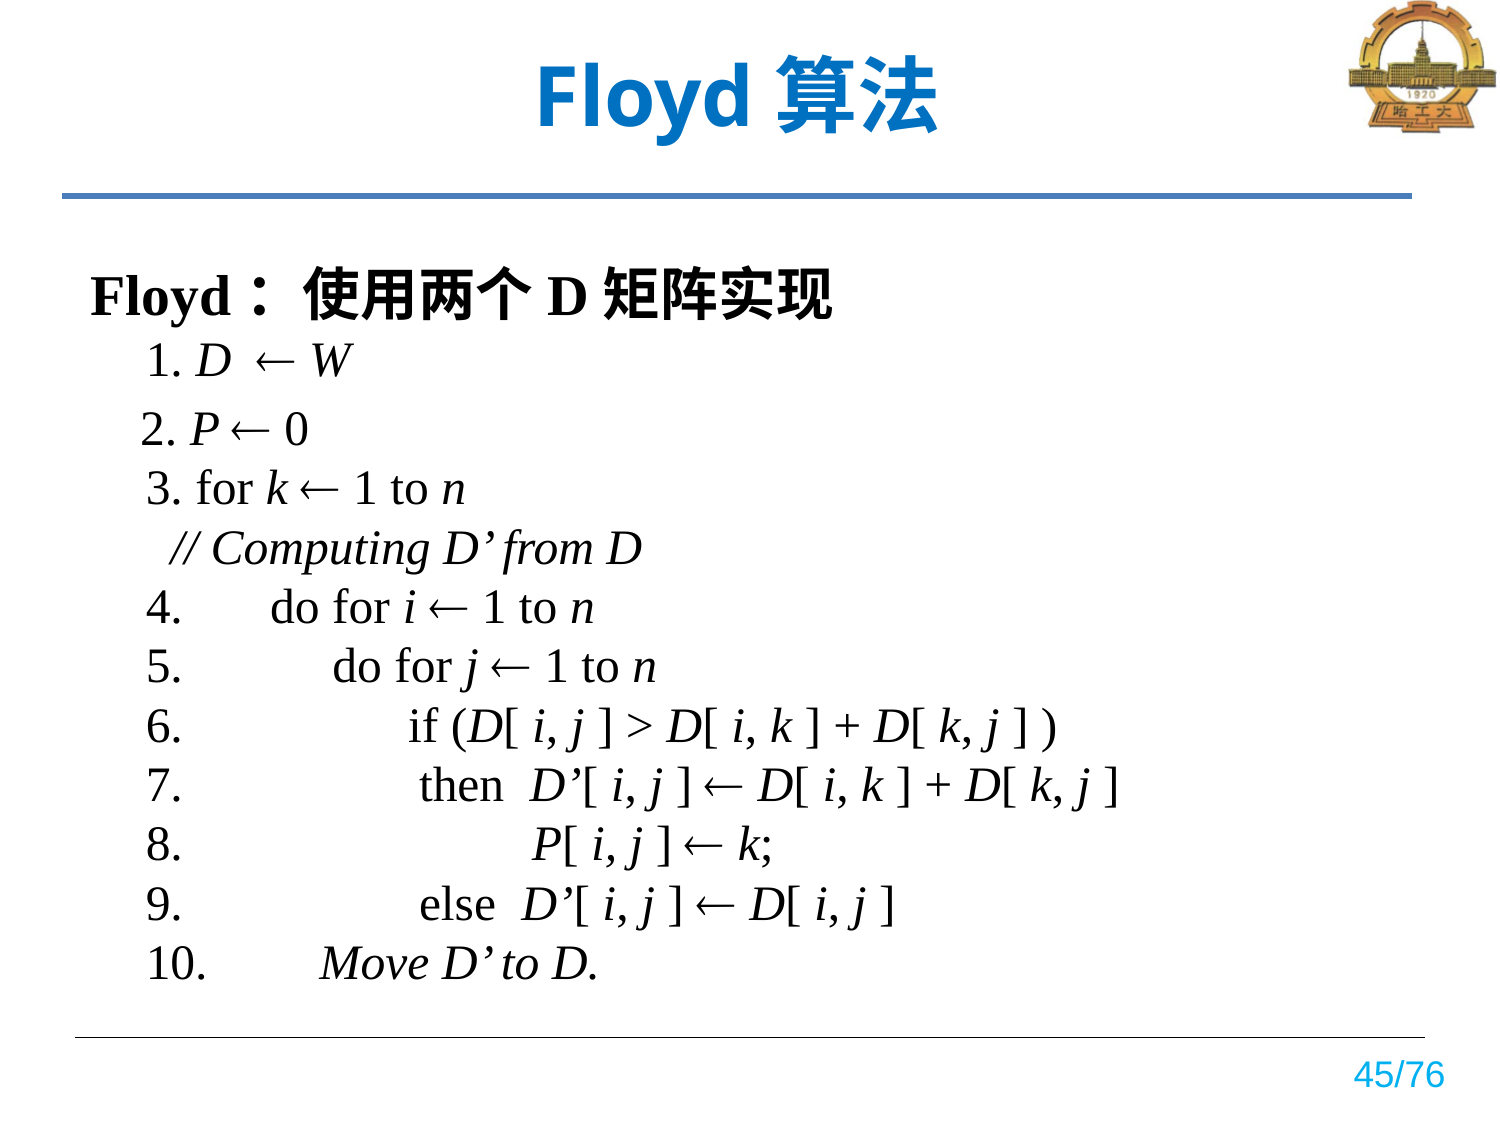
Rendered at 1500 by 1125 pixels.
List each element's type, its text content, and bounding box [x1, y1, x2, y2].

list Floyd：使用两个D矩阵实现 1. D  W 2. P  0 3. for k  1 to n // Computing D’ from D 4. do for i  1 to n 5. do for j  1 to n 6. if (D[ i, j ] > D[ i, k ] + D[ k, j ] ) 7. then D’[ i, j ]  D[ i, k ] + D[ k, j ] 8. P[ i, j ]  k; 9. else D’[ i, j ]  D[ i, j ] 10. Move D’ to D. [75, 249, 1450, 1000]
text_box Floyd算法 [62, 7, 1413, 178]
picture [1340, 0, 1500, 138]
